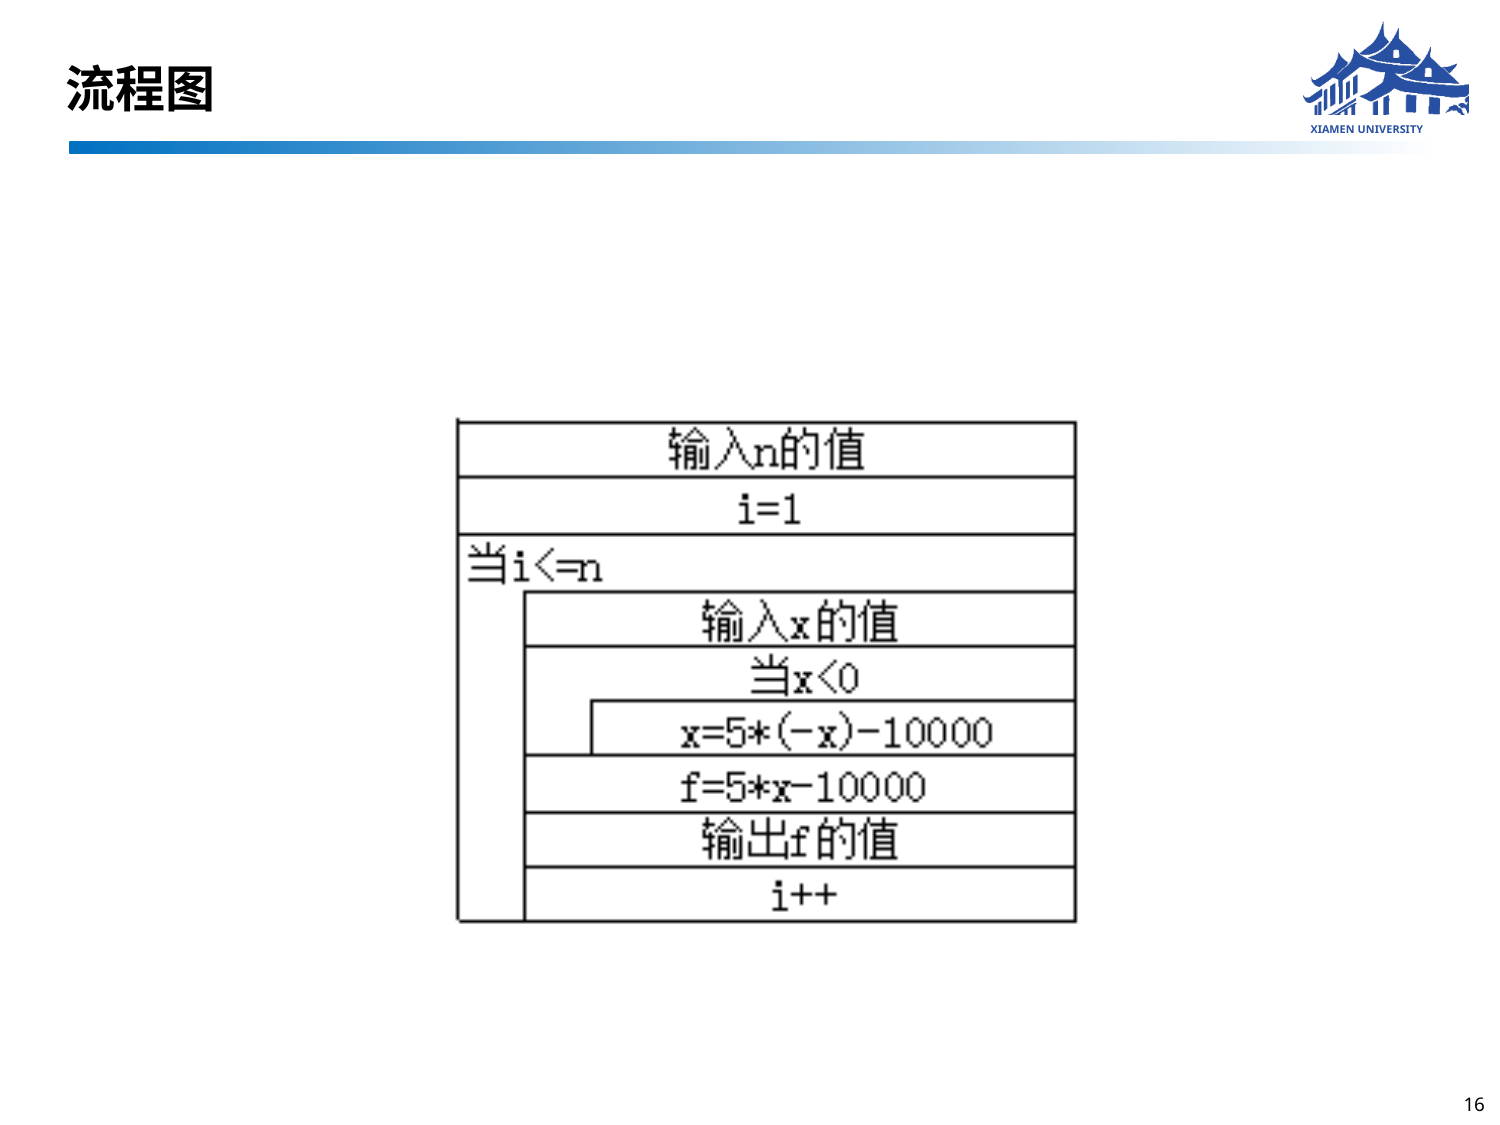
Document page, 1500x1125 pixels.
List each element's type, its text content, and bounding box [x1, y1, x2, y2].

picture [439, 407, 1080, 930]
title 流程图 [50, 29, 1425, 125]
picture [1303, 21, 1469, 115]
slide_number 16 [1334, 1084, 1500, 1121]
